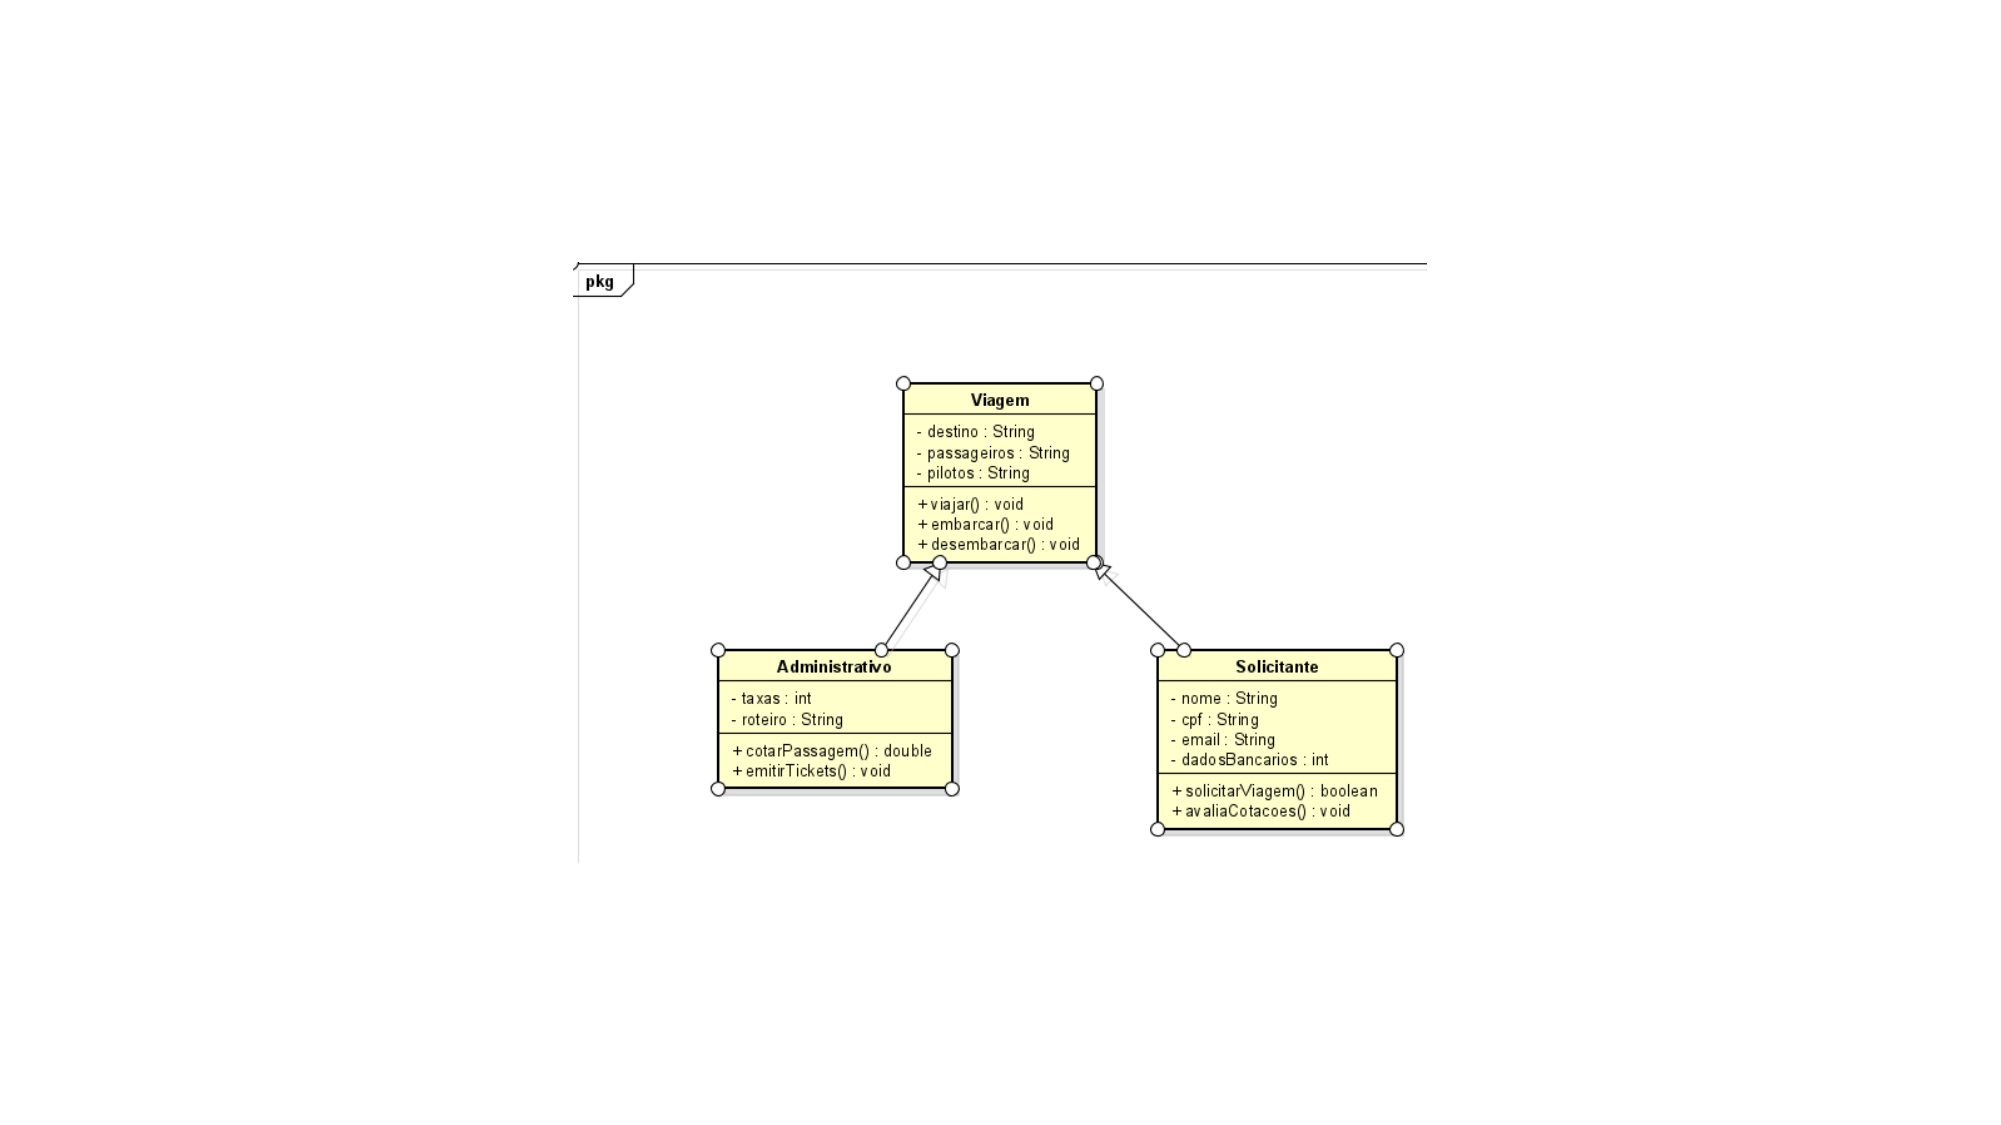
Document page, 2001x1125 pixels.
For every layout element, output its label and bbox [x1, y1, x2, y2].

picture [573, 262, 1427, 863]
